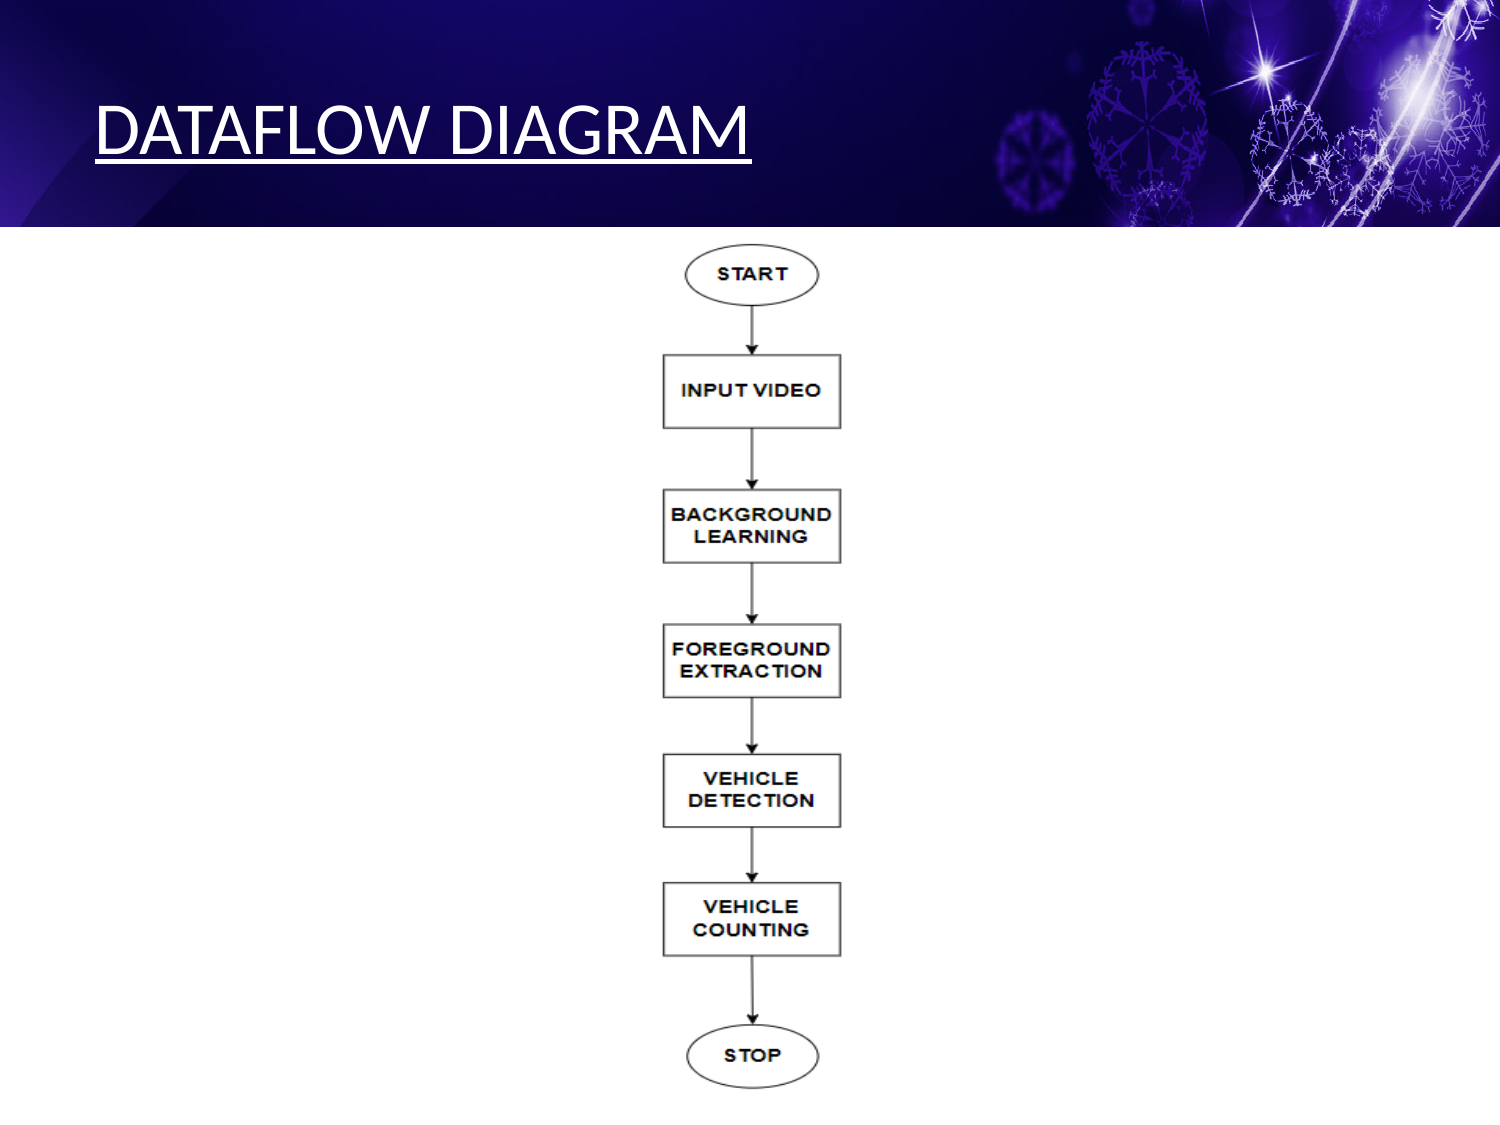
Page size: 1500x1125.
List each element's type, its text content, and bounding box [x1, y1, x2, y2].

list USECASE DIAGRAM [76, 230, 1429, 1118]
title DATAFLOW DIAGRAM [79, 40, 1435, 208]
picture [0, 0, 1500, 1125]
